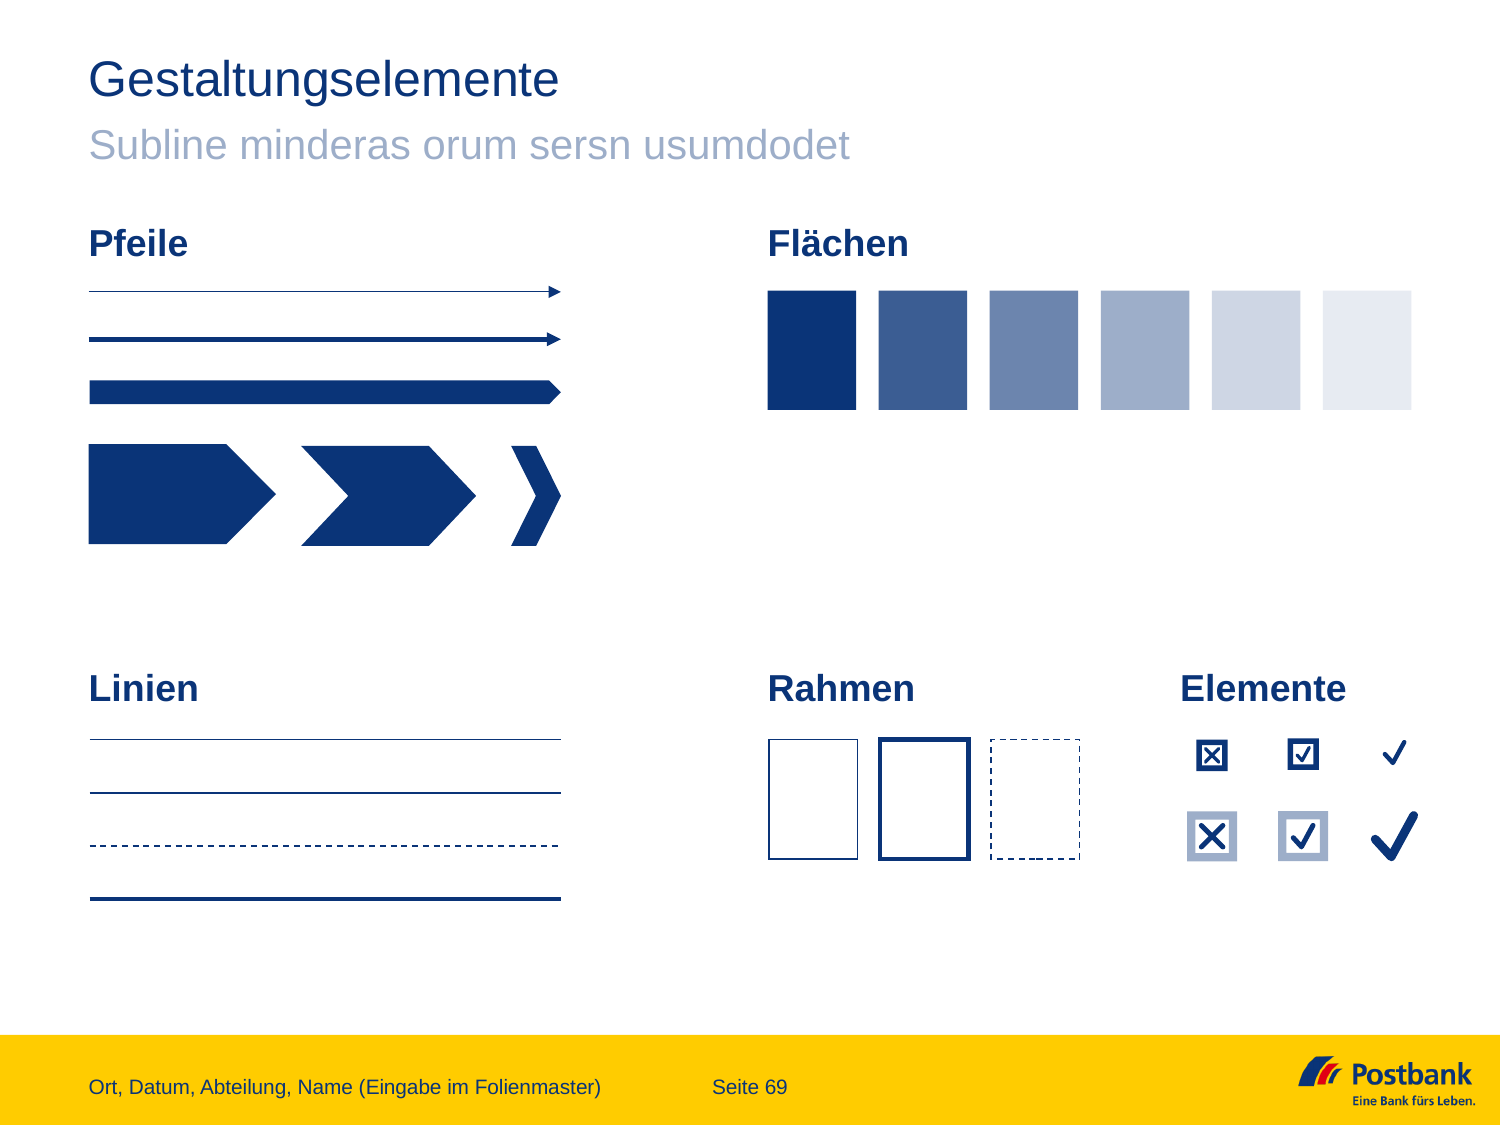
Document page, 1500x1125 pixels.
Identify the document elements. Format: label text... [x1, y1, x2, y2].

title Gestaltungselemente [88, 46, 1412, 112]
list Subline minderas orum sersn usumdodet [88, 112, 1412, 179]
text_box [991, 739, 1080, 859]
text_box [767, 290, 857, 410]
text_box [1277, 810, 1329, 862]
text_box [301, 445, 477, 546]
text_box [1370, 811, 1418, 862]
text_box [1100, 290, 1190, 410]
text_box [878, 290, 968, 410]
text_box [989, 290, 1079, 410]
list Pfeile Linien [88, 214, 733, 964]
text_box [1211, 290, 1301, 410]
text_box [1287, 738, 1320, 771]
text_box [769, 739, 858, 859]
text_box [1186, 811, 1238, 862]
list Flächen Rahmen Elemente [767, 214, 1412, 964]
text_box [88, 444, 277, 545]
text_box [511, 445, 562, 546]
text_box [1196, 739, 1228, 772]
text_box [1382, 740, 1407, 766]
text_box [1322, 290, 1412, 410]
text_box [89, 380, 561, 405]
text_box [880, 739, 969, 859]
